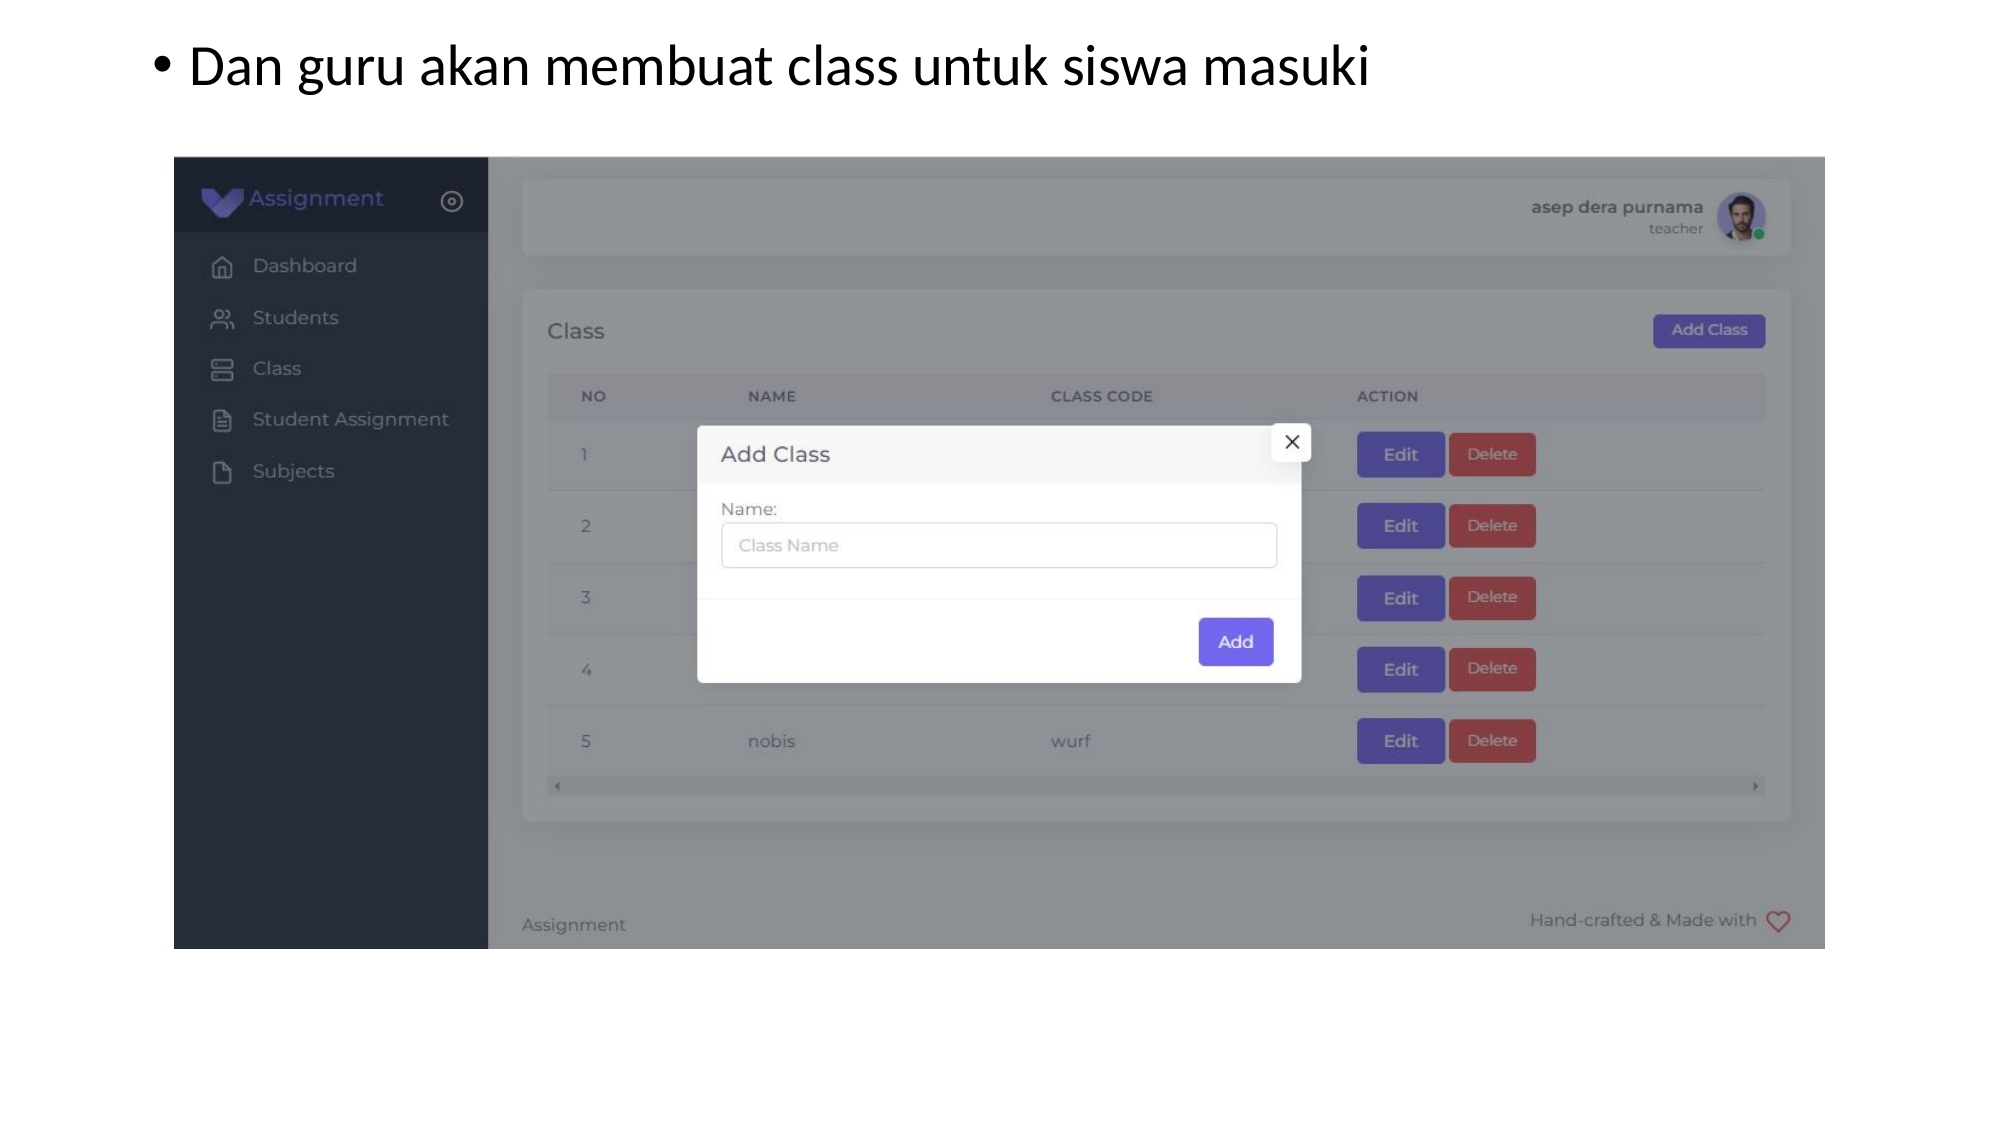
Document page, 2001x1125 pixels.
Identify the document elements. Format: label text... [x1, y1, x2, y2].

list Dan guru akan membuat class untuk siswa masuki [137, 27, 1863, 1014]
picture [174, 155, 1825, 949]
